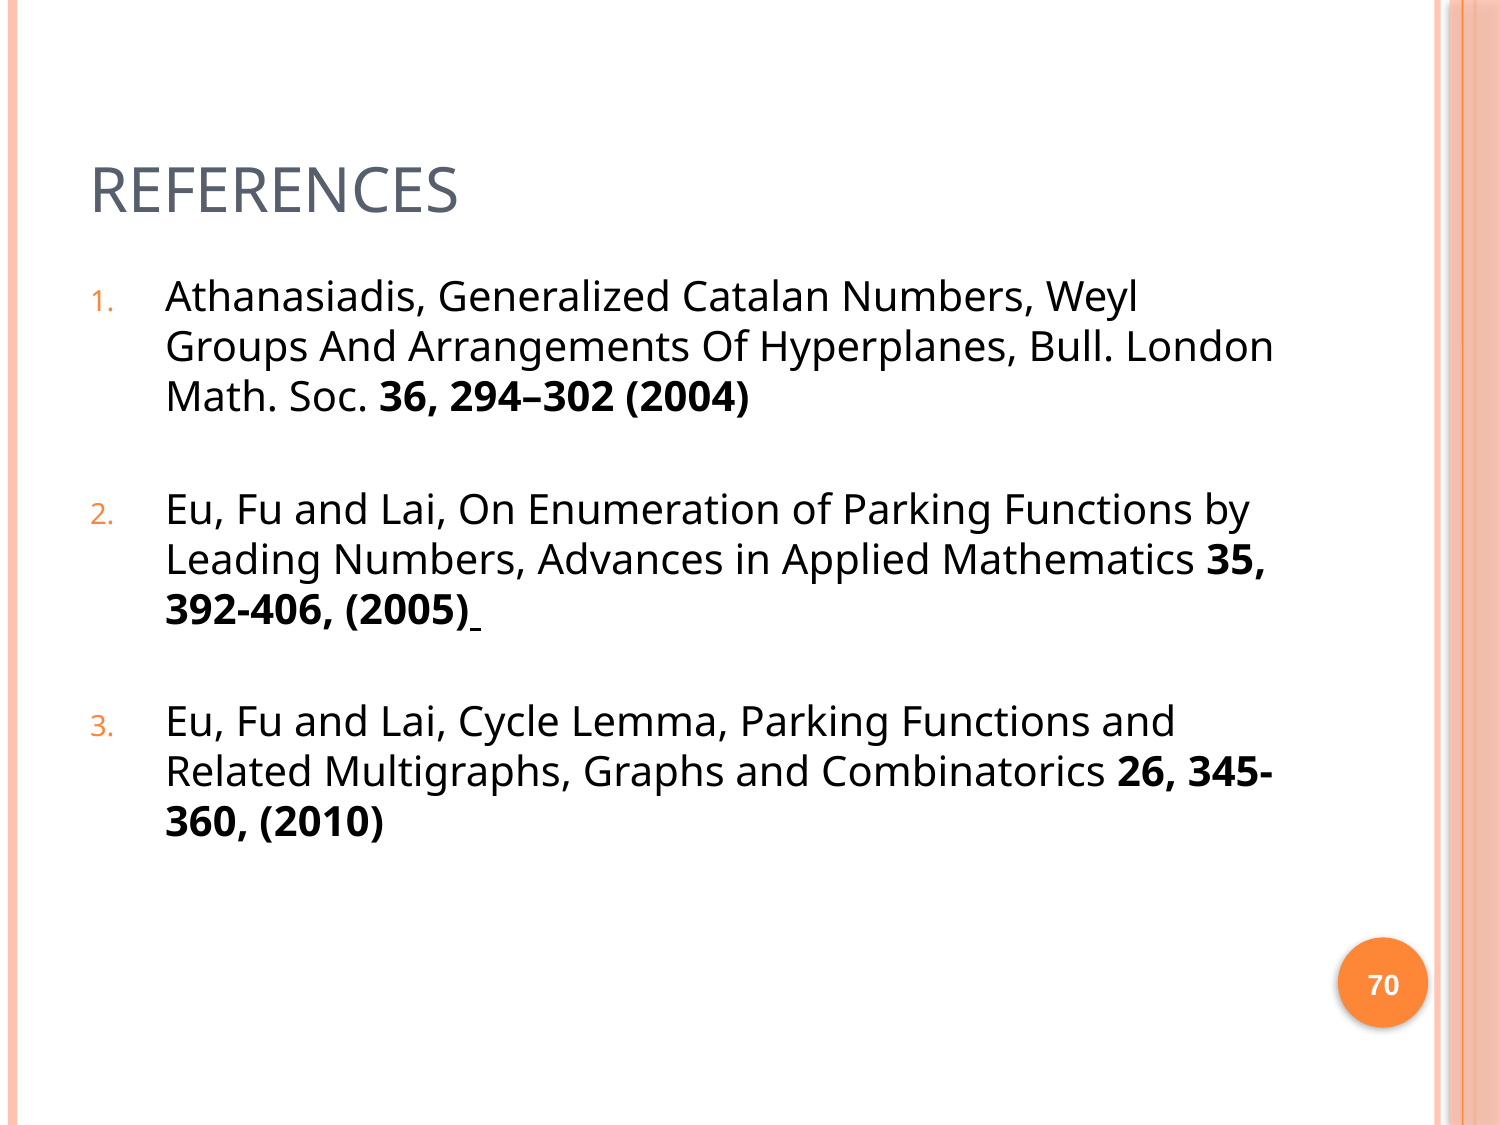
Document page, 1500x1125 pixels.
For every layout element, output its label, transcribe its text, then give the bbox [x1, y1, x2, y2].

slide_number 70 [1333, 940, 1434, 1026]
list Athanasiadis, Generalized Catalan Numbers, Weyl Groups And Arrangements Of Hyperplanes, Bull. London Math. Soc. 36, 294–302 (2004) Eu, Fu and Lai, On Enumeration of Parking Functions by Leading Numbers, Advances in Applied Mathematics 35, 392-406, (2005) Eu, Fu and Lai, Cycle Lemma, Parking Functions and Related Multigraphs, Graphs and Combinatorics 26, 345-360, (2010) [74, 262, 1301, 1063]
title References [75, 45, 1300, 233]
